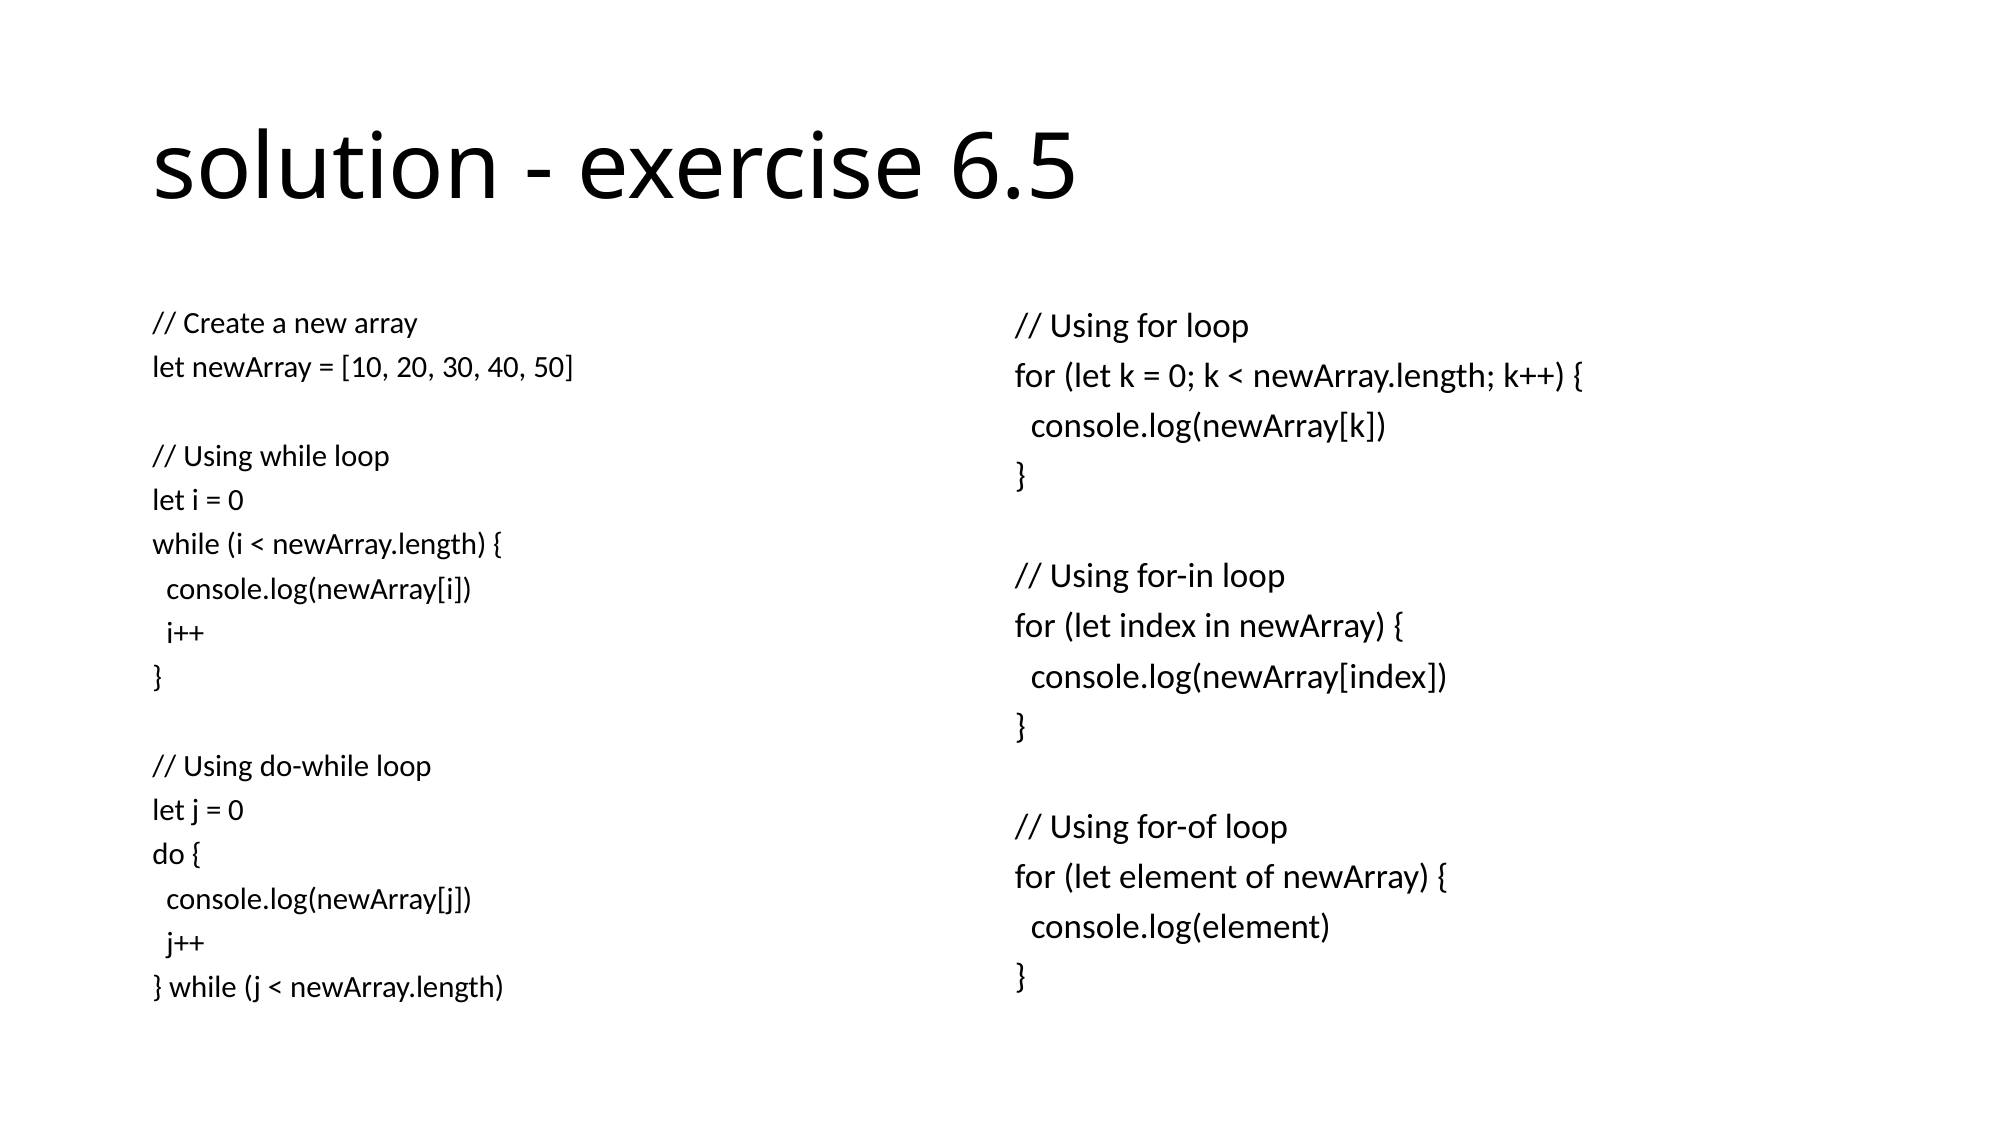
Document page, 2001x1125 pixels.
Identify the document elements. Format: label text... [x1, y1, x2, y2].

title solution - exercise 6.5 [137, 59, 1863, 278]
text_box // Using for loop for (let k = 0; k < newArray.length; k++) { console.log(newArray[k]) } // Using for-in loop for (let index in newArray) { console.log(newArray[index]) } // Using for-of loop for (let element of newArray) { console.log(element) } [999, 299, 1795, 1014]
list // Create a new array let newArray = [10, 20, 30, 40, 50] // Using while loop let i = 0 while (i < newArray.length) { console.log(newArray[i]) i++ } // Using do-while loop let j = 0 do { console.log(newArray[j]) j++ } while (j < newArray.length) [137, 299, 932, 1014]
